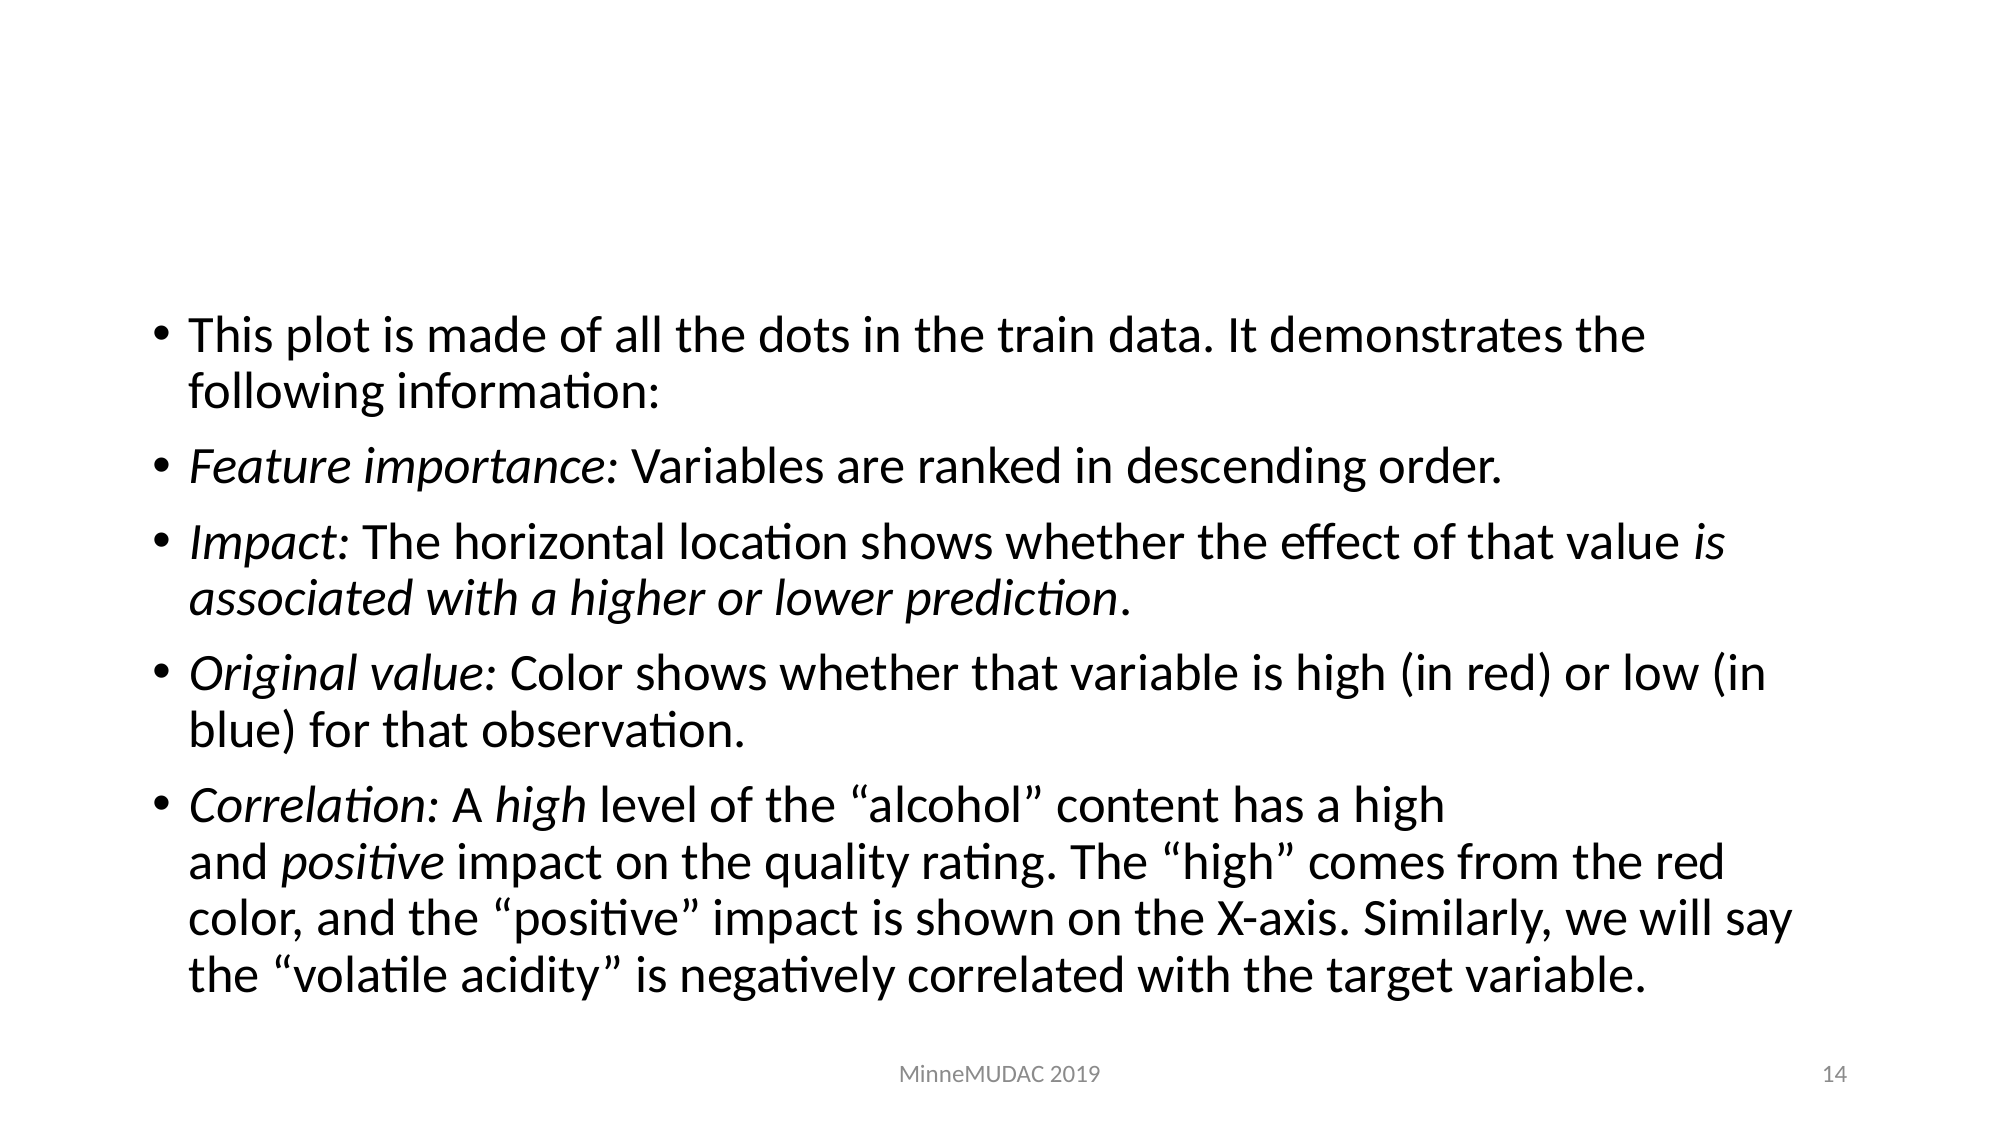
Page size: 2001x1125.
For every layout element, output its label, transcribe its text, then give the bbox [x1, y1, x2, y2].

footer MinneMUDAC 2019 [662, 1042, 1338, 1103]
list This plot is made of all the dots in the train data. It demonstrates the following information: Feature importance: Variables are ranked in descending order. Impact: The horizontal location shows whether the effect of that value is associated with a higher or lower prediction. Original value: Color shows whether that variable is high (in red) or low (in blue) for that observation. Correlation: A high level of the “alcohol” content has a high and positive impact on the quality rating. The “high” comes from the red color, and the “positive” impact is shown on the X-axis. Similarly, we will say the “volatile acidity” is negatively correlated with the target variable. [137, 299, 1863, 1014]
slide_number 14 [1412, 1042, 1863, 1103]
